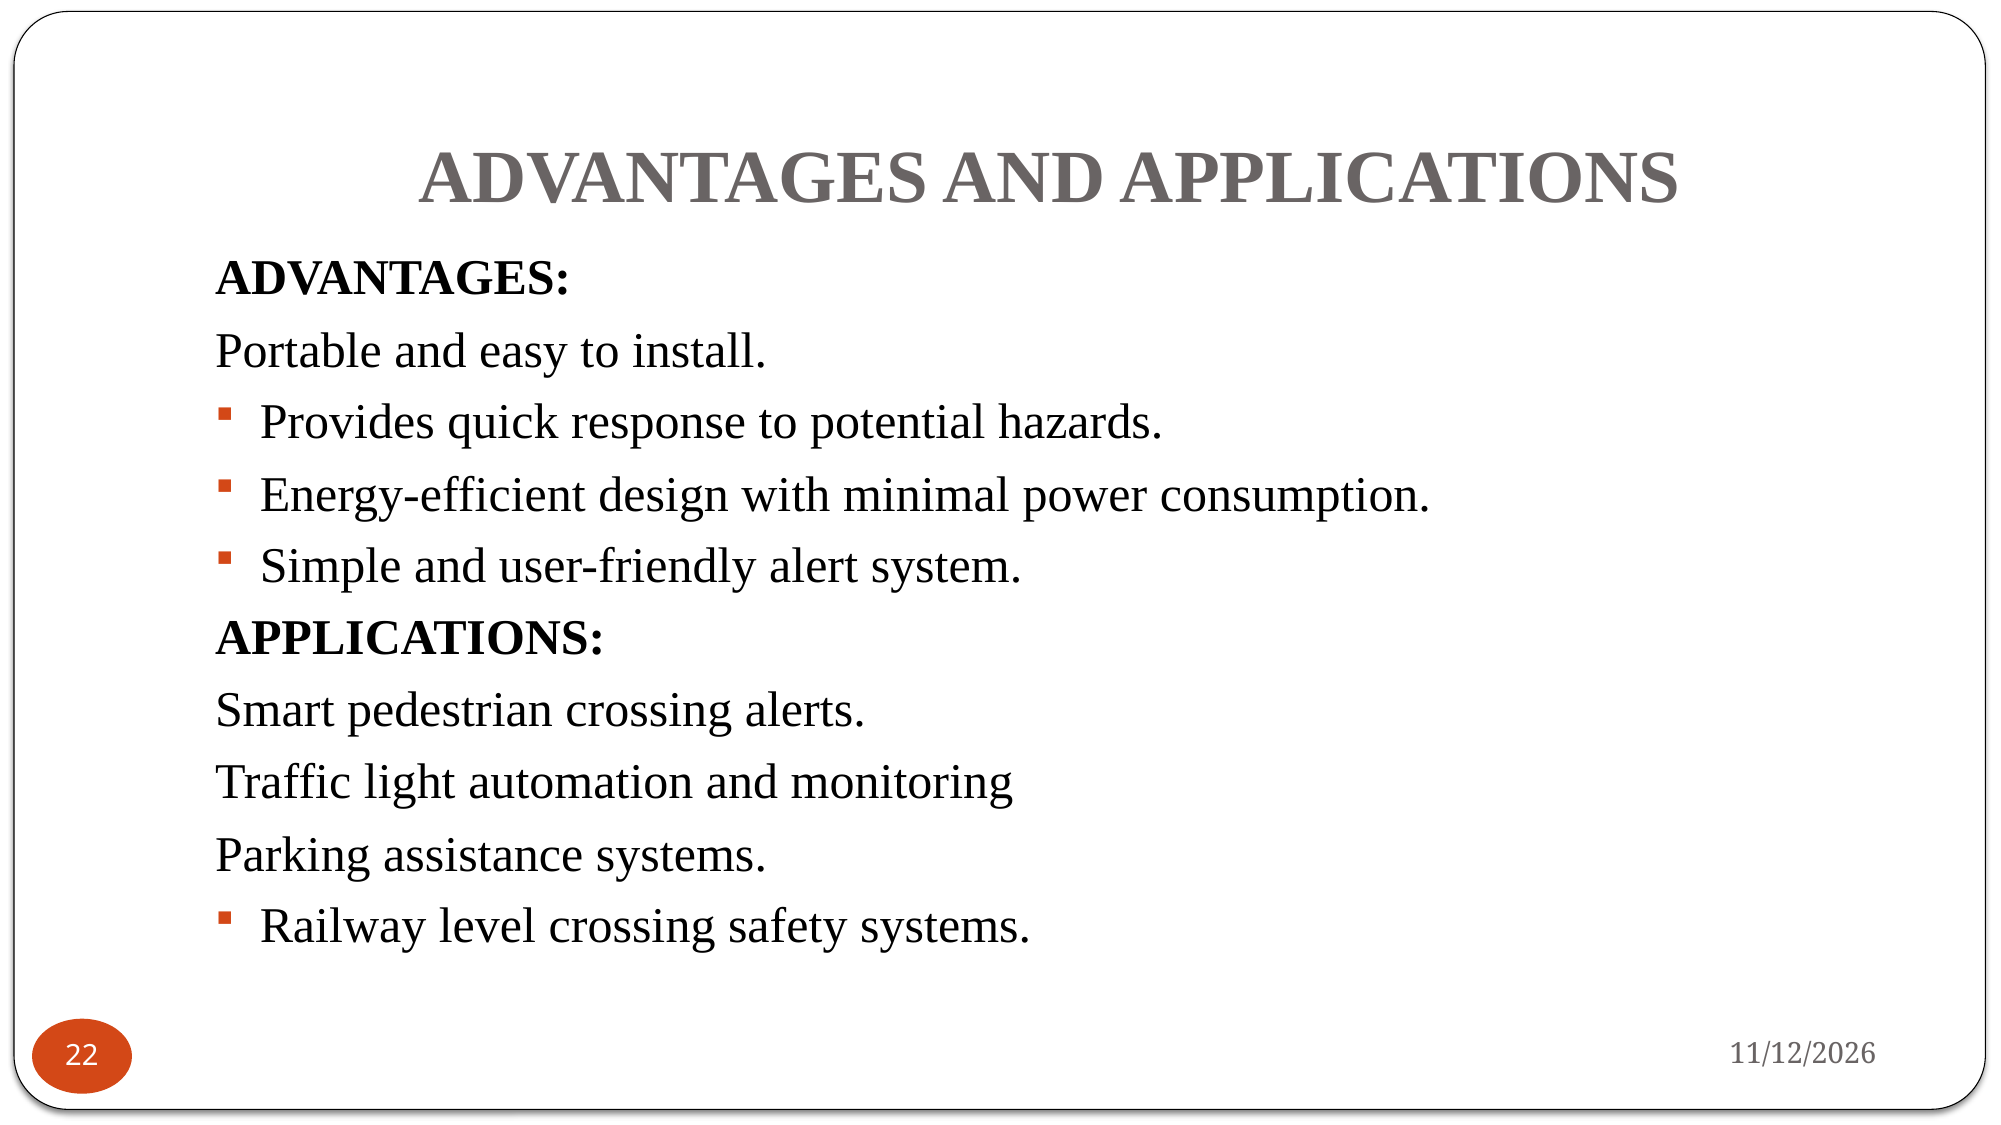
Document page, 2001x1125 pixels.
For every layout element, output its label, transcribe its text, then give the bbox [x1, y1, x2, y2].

slide_number 22 [32, 1018, 132, 1094]
list ADVANTAGES: Portable and easy to install. Provides quick response to potential hazards. Energy-efficient design with minimal power consumption. Simple and user-friendly alert system. APPLICATIONS: Smart pedestrian crossing alerts. Traffic light automation and monitoring Parking assistance systems. Railway level crossing safety systems. [200, 237, 1900, 988]
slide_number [1350, 1015, 1892, 1094]
title ADVANTAGES AND APPLICATIONS [200, 45, 1900, 233]
